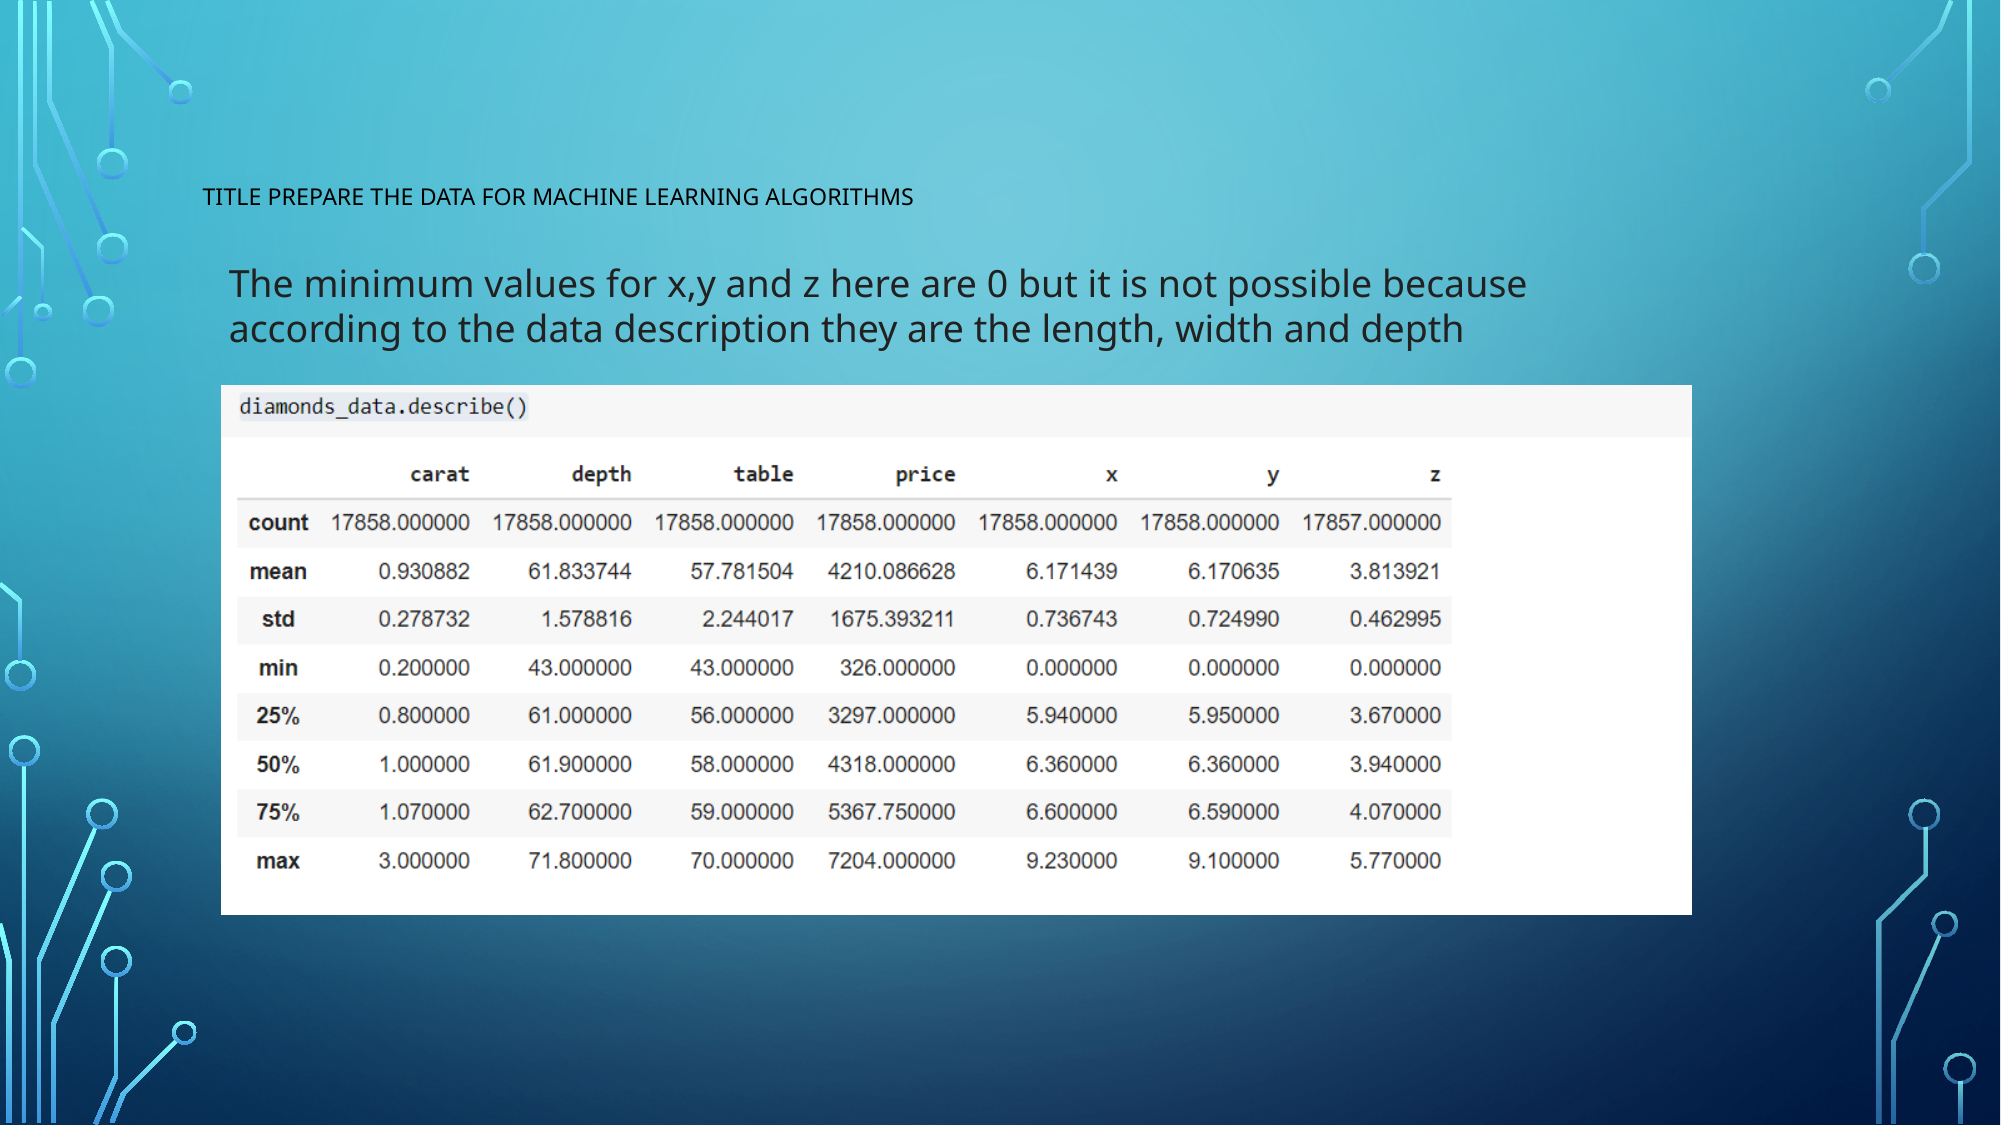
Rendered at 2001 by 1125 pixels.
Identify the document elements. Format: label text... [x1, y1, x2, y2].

text_box The minimum values for x,y and z here are 0 but it is not possible because according to the data description they are the length, width and depth [213, 252, 1684, 358]
picture [220, 385, 1692, 915]
title Title Prepare the data for machine learning algorithms [187, 126, 1813, 297]
